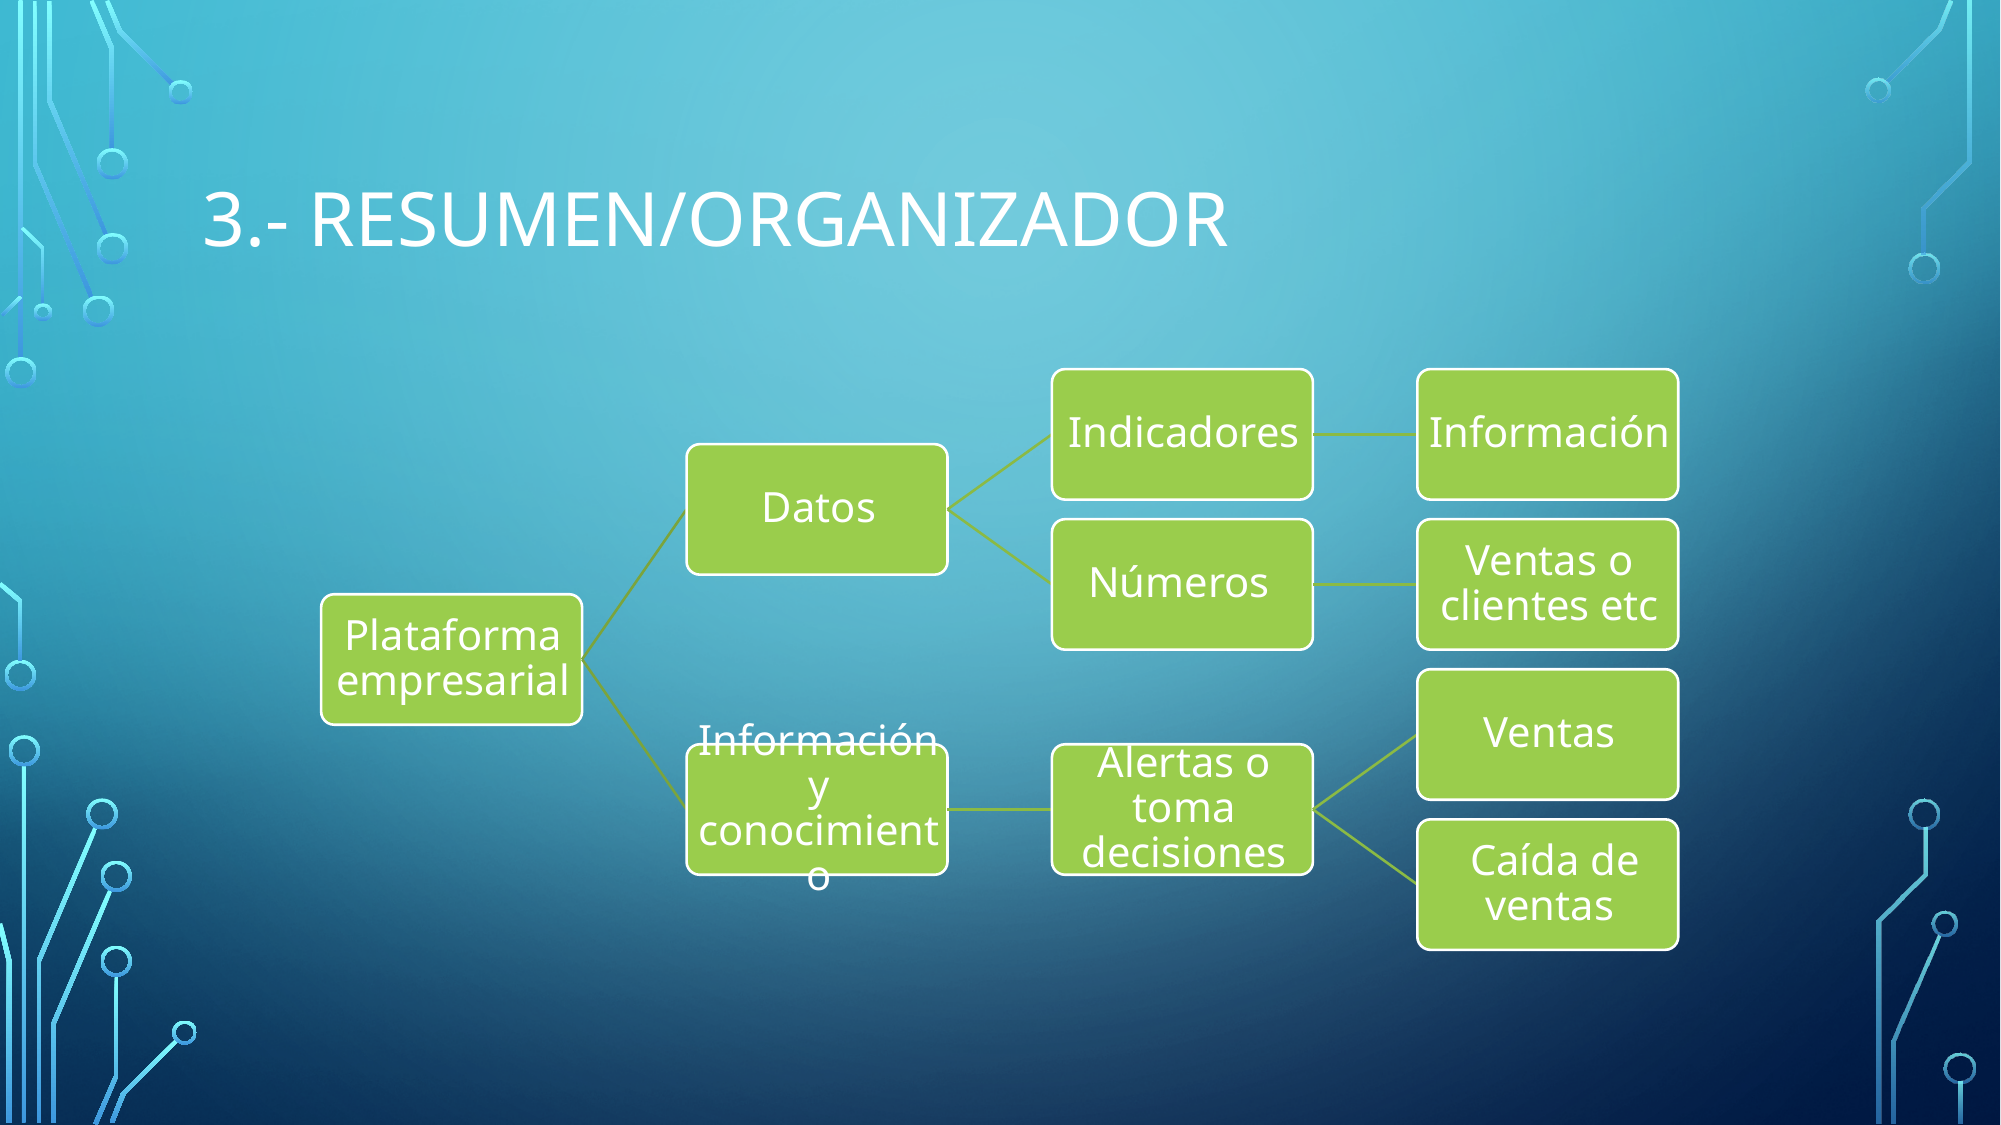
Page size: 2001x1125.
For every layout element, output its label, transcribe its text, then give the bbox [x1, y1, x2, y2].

title 3.- resumen/organizador [187, 101, 1813, 344]
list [186, 368, 1813, 951]
